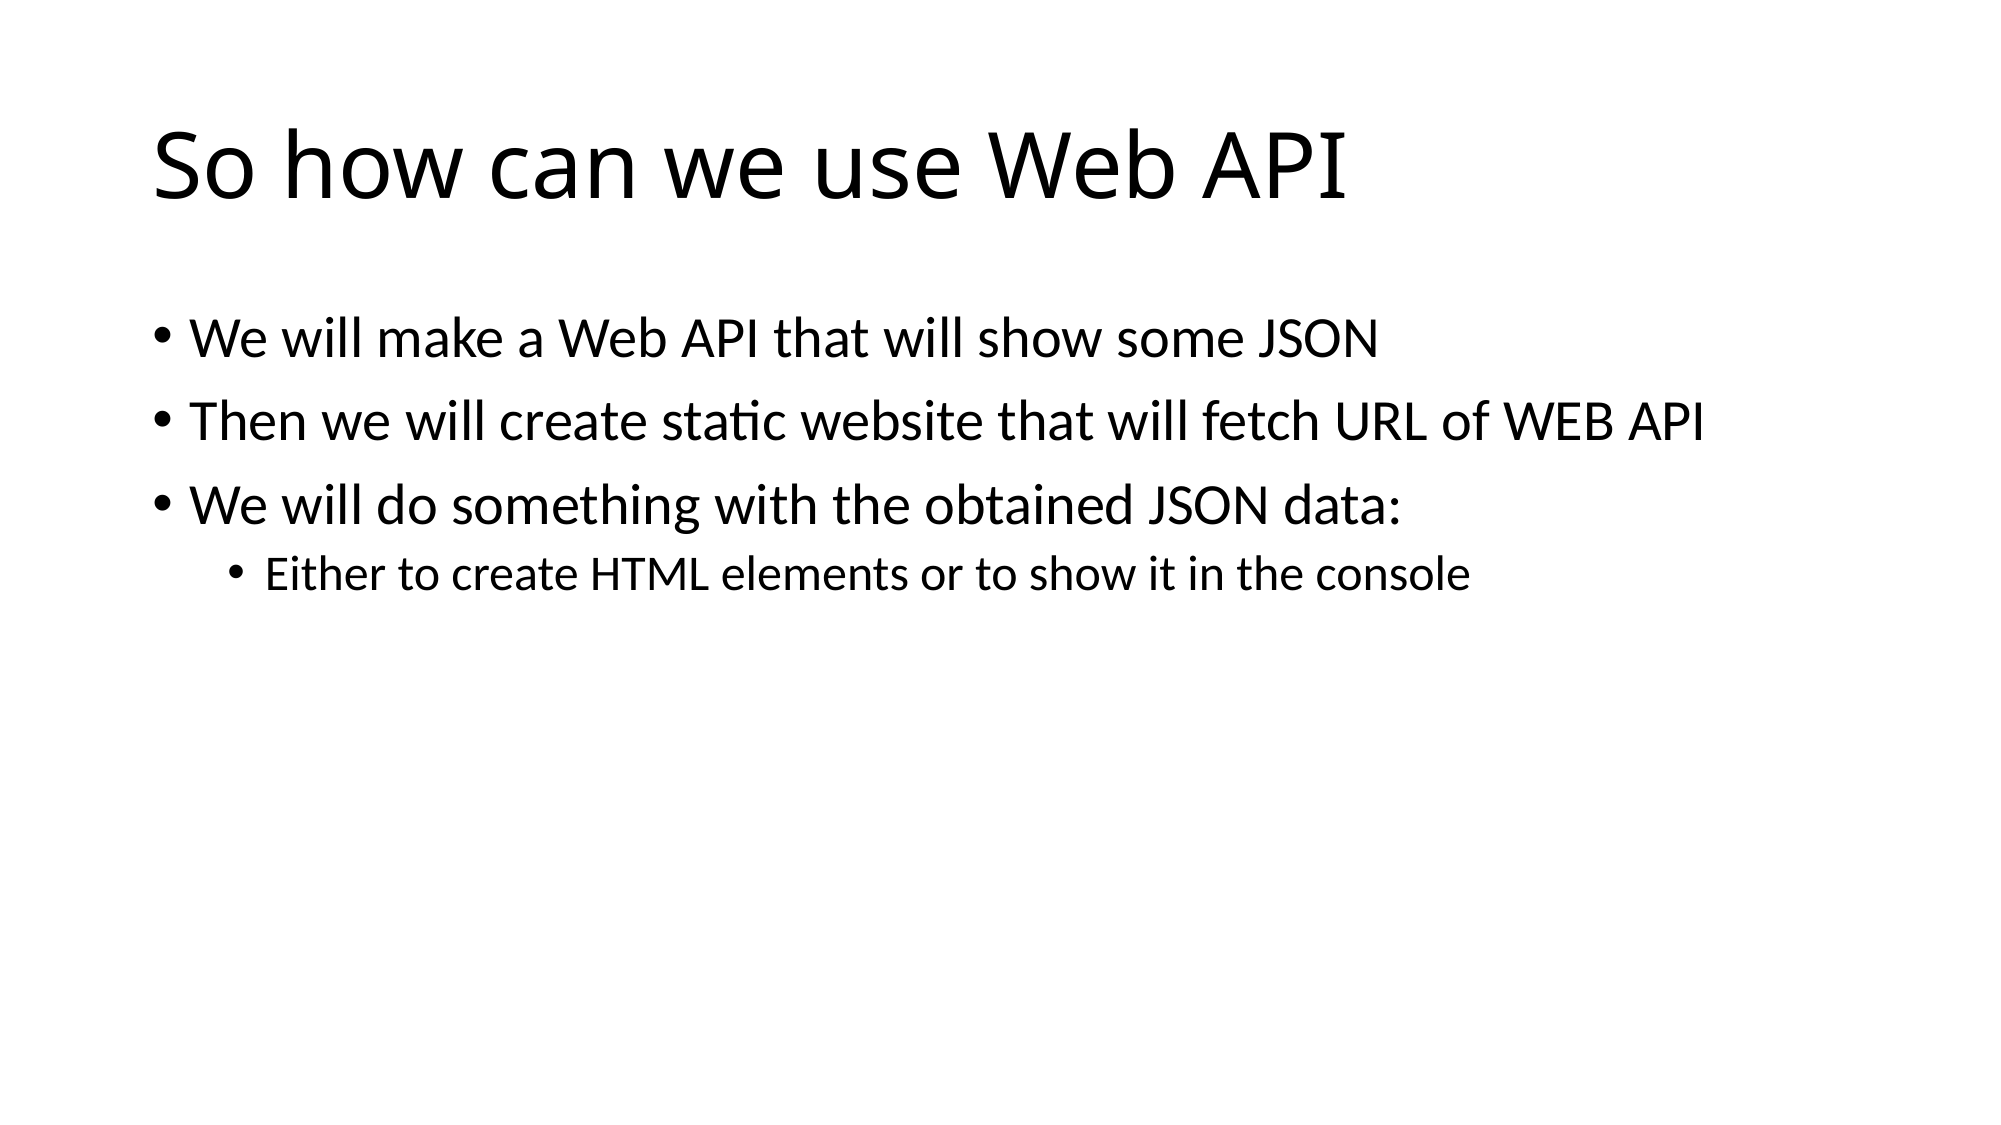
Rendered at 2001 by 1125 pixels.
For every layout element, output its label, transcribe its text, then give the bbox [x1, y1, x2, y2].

list We will make a Web API that will show some JSON Then we will create static website that will fetch URL of WEB API We will do something with the obtained JSON data: Either to create HTML elements or to show it in the console [137, 299, 1863, 1014]
title So how can we use Web API [137, 59, 1863, 278]
